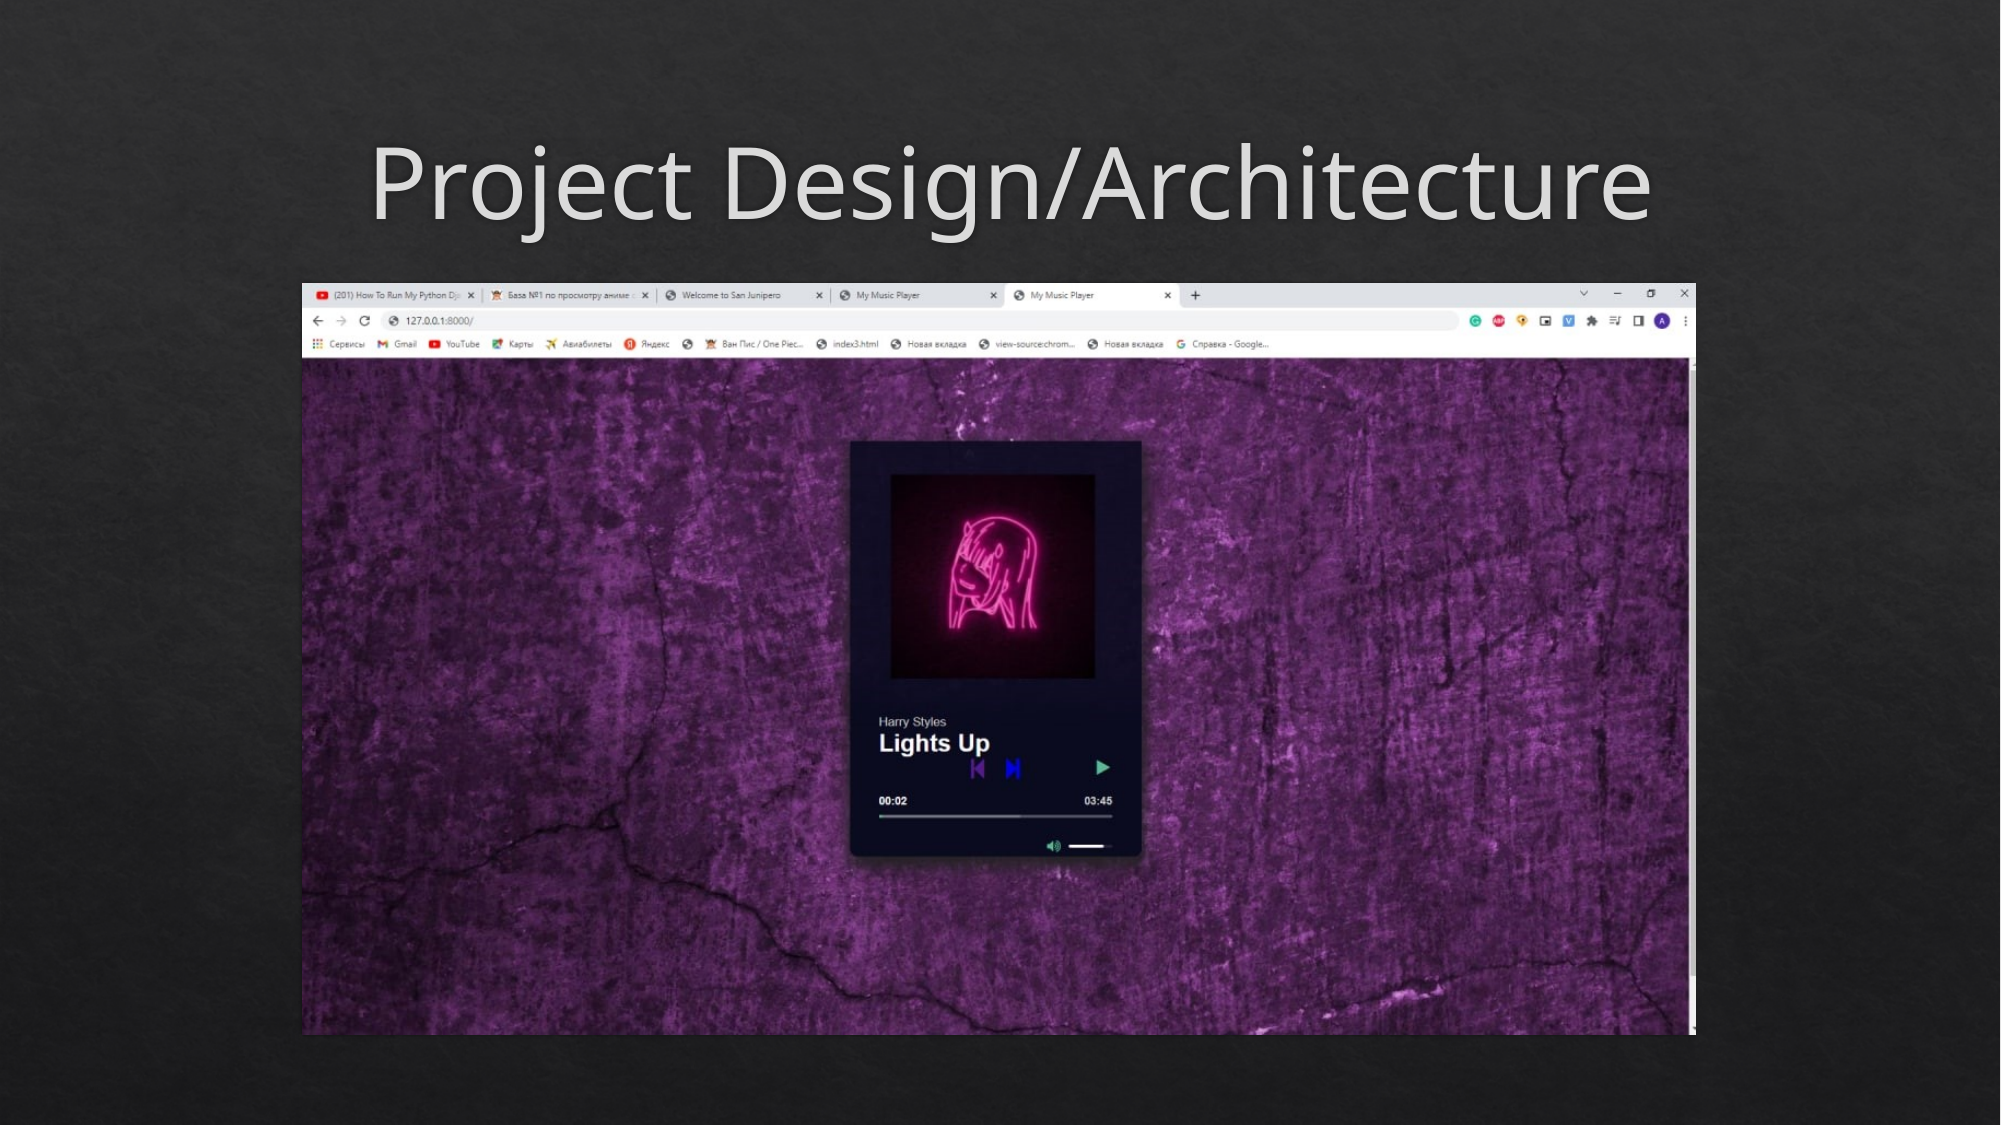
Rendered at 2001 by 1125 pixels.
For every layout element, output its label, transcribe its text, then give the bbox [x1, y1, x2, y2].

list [302, 283, 1696, 1036]
title Project Design/Architecture [149, 99, 1849, 260]
